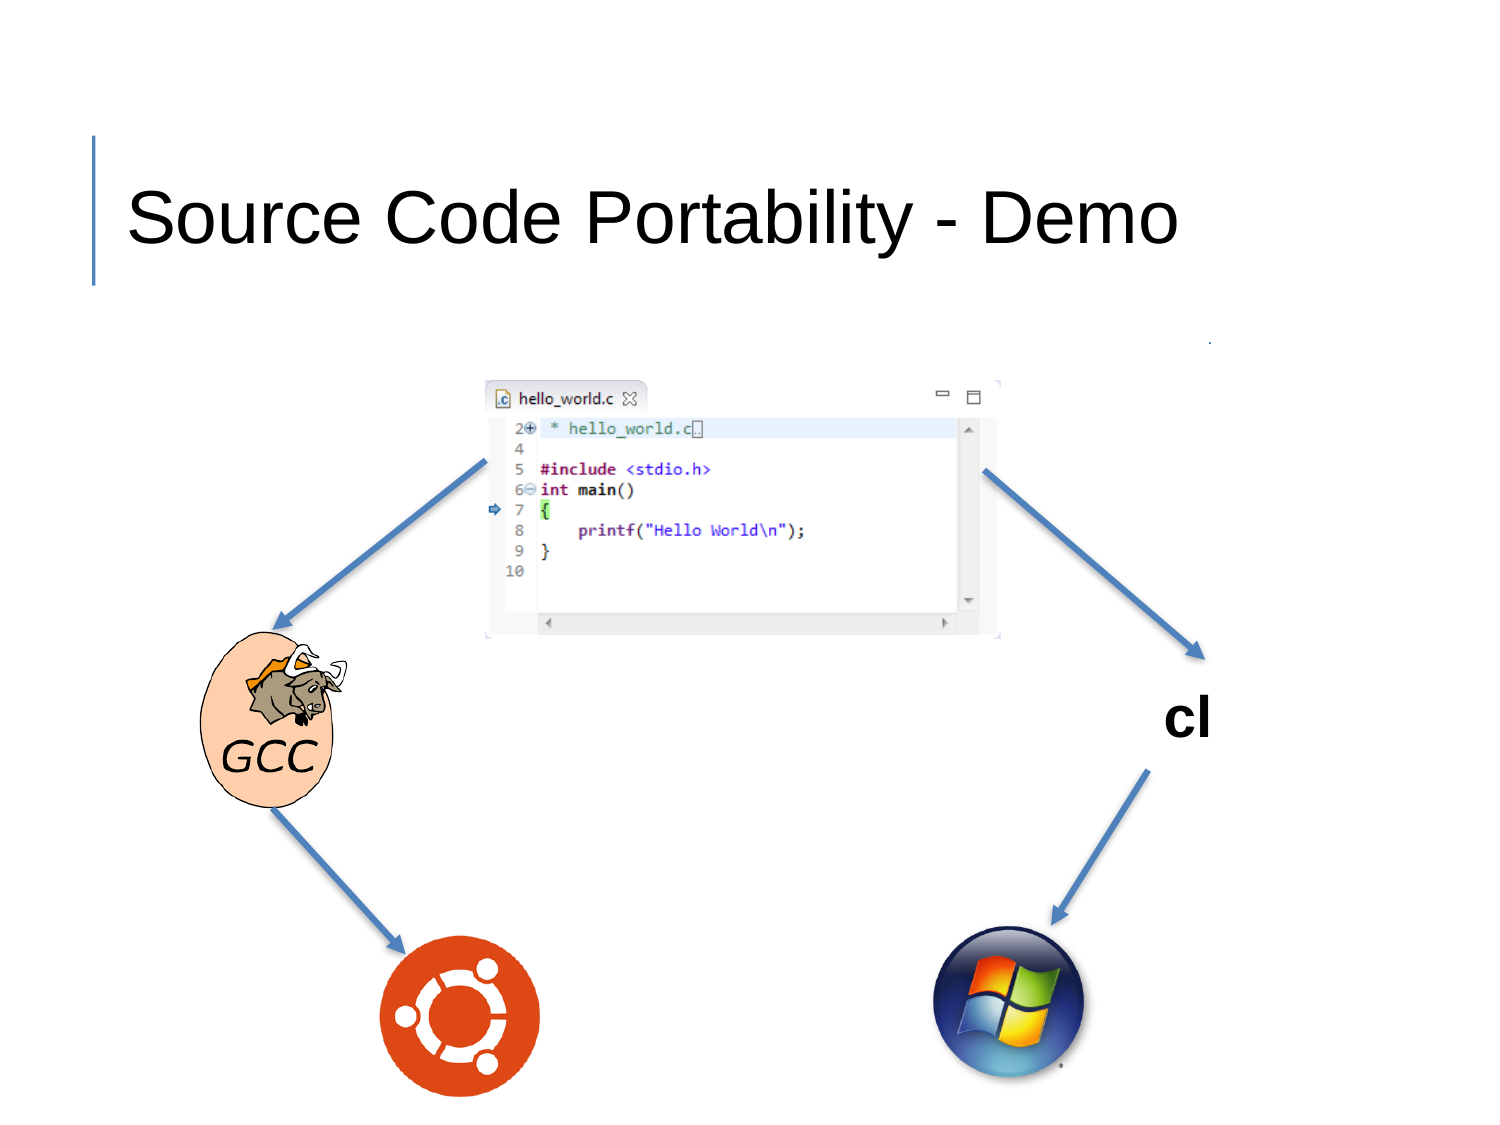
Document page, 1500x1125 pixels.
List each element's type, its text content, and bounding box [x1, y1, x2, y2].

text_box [1050, 769, 1149, 926]
picture [485, 380, 1001, 639]
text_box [983, 469, 1206, 660]
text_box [272, 807, 406, 955]
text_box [272, 460, 486, 631]
text_box cl [1148, 672, 1228, 757]
picture [152, 629, 392, 809]
picture [925, 918, 1100, 1093]
picture [378, 935, 540, 1097]
title Source Code Portability - Demo [126, 96, 1322, 342]
